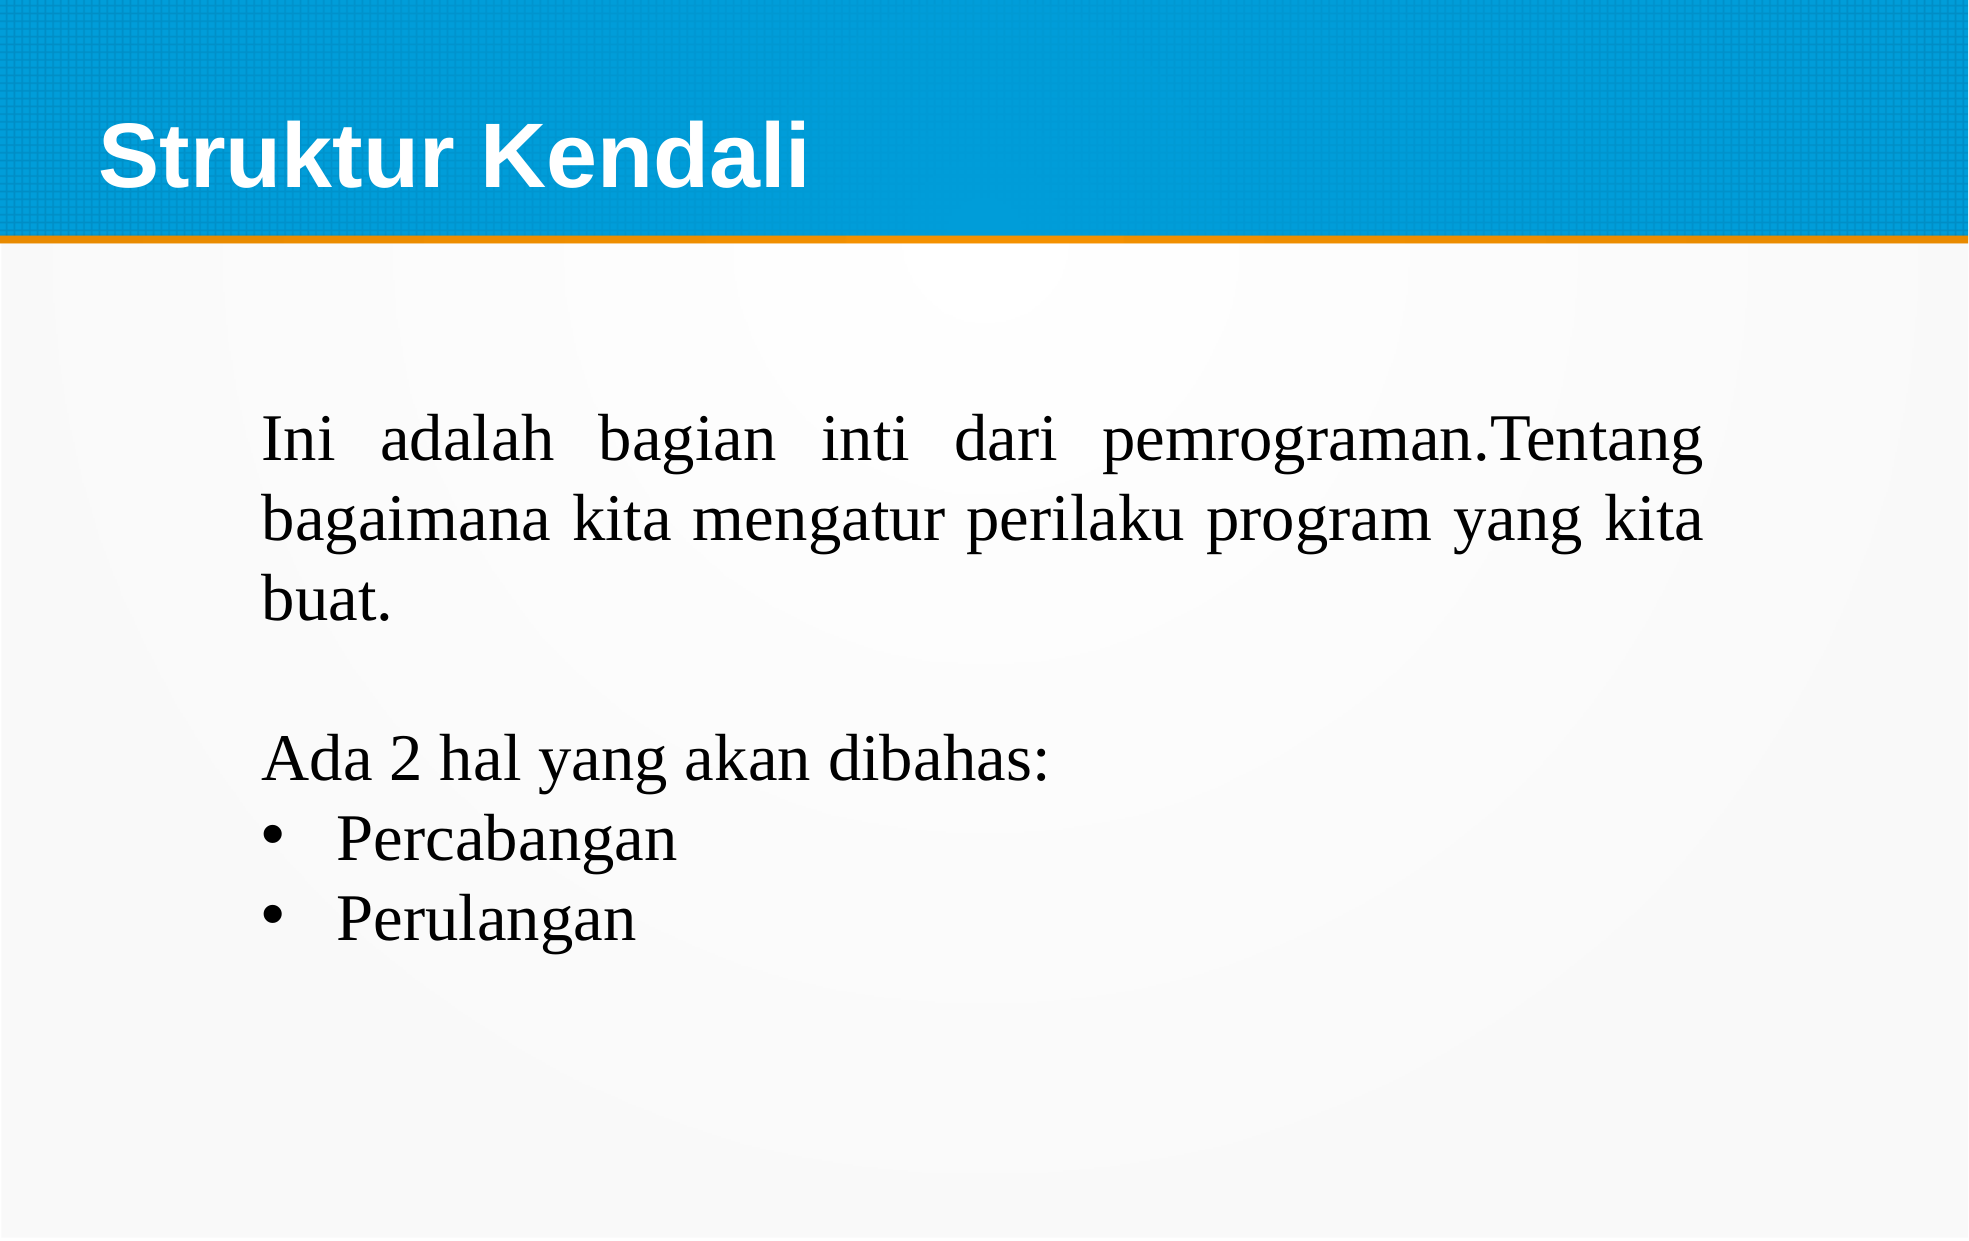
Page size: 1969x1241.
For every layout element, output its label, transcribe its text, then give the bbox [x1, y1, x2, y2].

text_box Struktur Kendali [98, 0, 1870, 207]
picture [0, 236, 1969, 1241]
text_box Ini adalah bagian inti dari pemrograman.Tentang bagaimana kita mengatur perilaku program yang kita buat. Ada 2 hal yang akan dibahas: Percabangan Perulangan [246, 386, 1722, 961]
